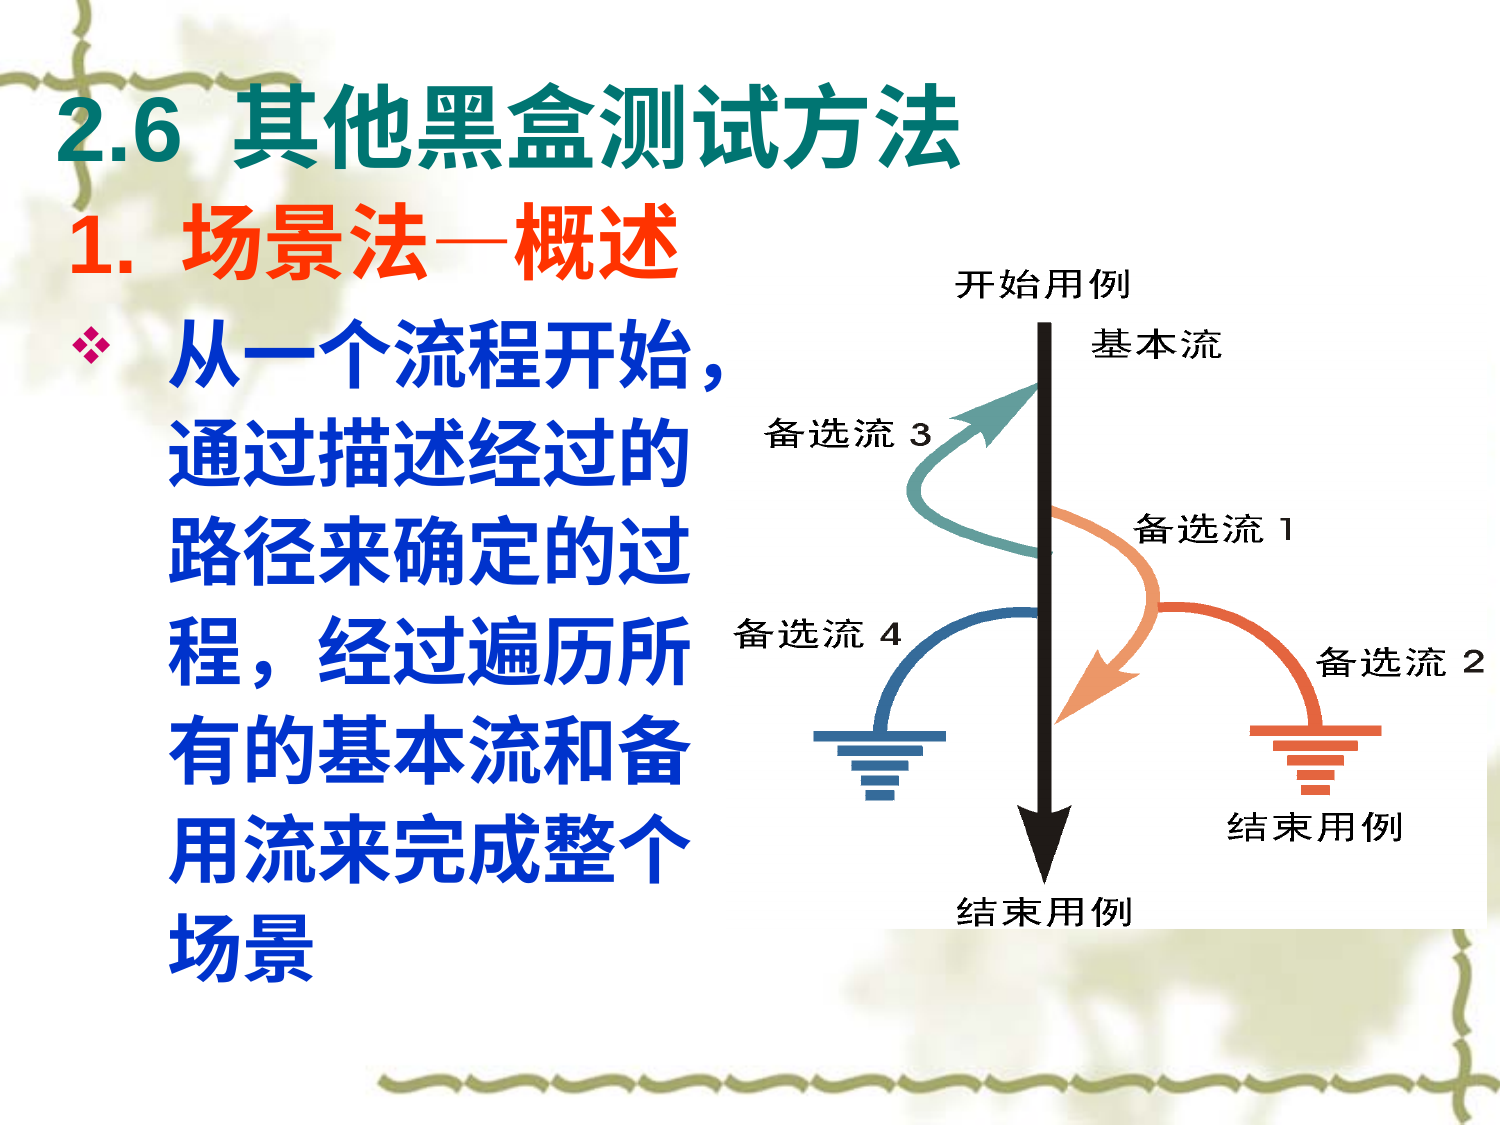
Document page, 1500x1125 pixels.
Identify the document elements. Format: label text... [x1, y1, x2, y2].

text_box 1. 场景法—概述 从一个流程开始，通过描述经过的路径来确定的过程，经过遍历所有的基本流和备用流来完成整个场景 [53, 172, 715, 1059]
picture [0, 0, 1500, 1125]
text_box 2.6 其他黑盒测试方法 [41, 31, 1443, 219]
